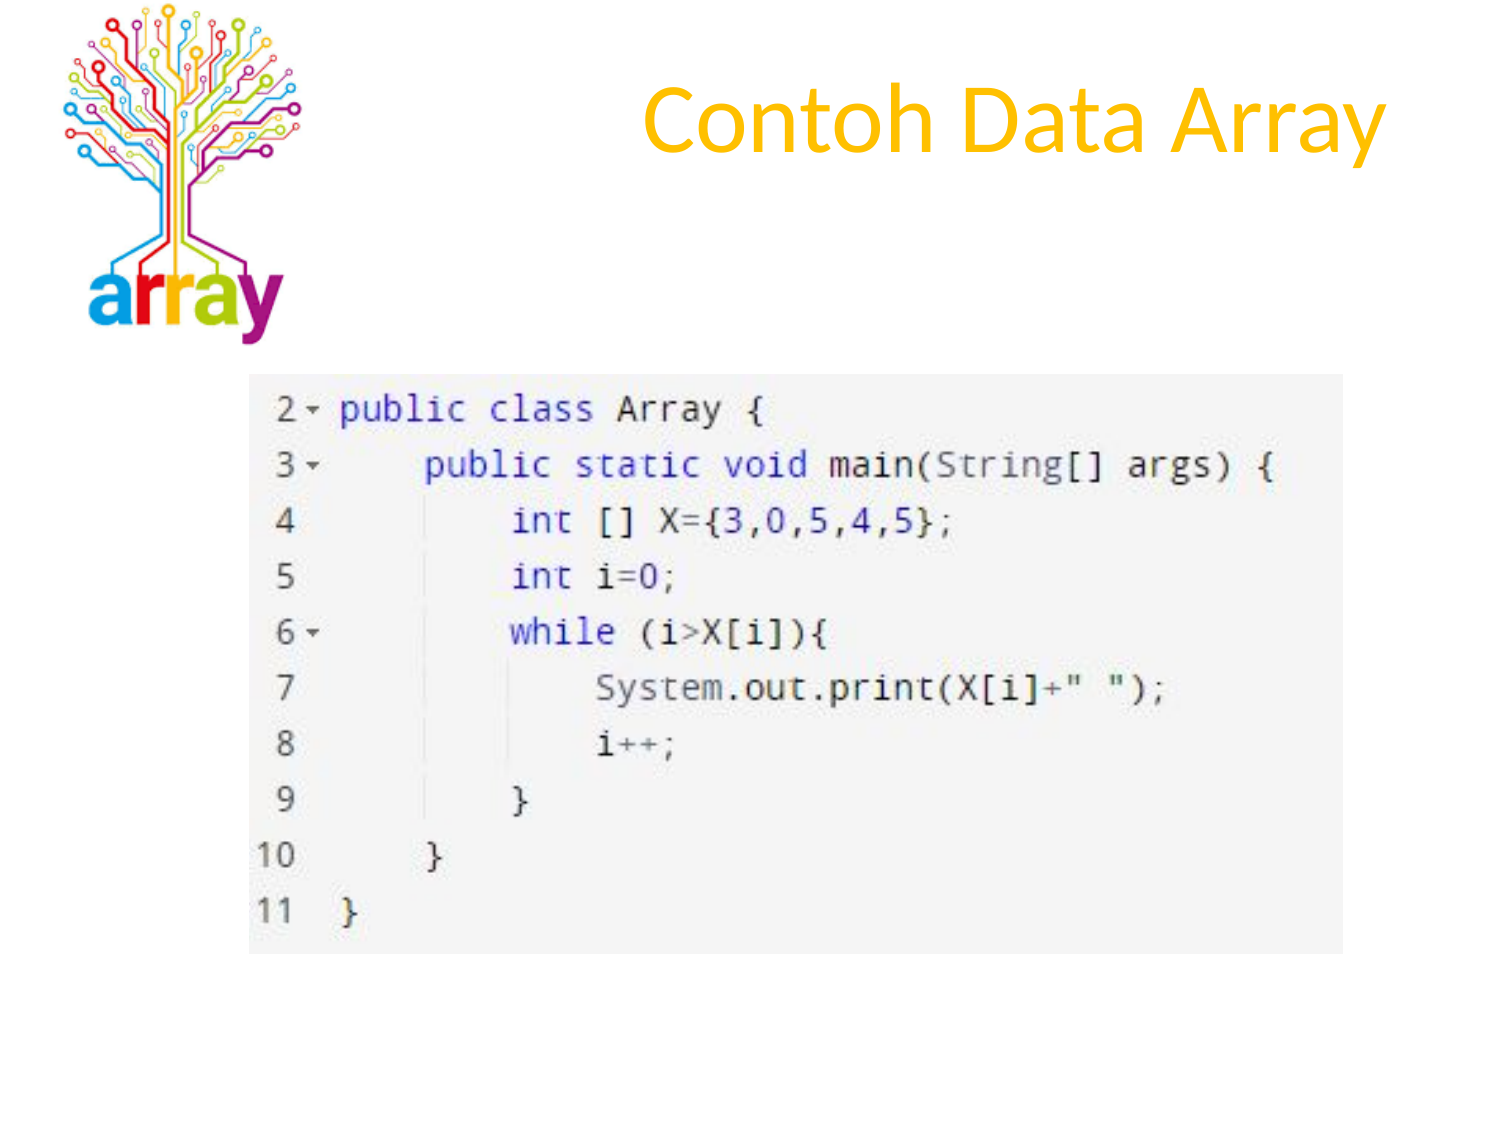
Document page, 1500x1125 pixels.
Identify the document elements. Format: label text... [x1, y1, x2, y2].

title Contoh Data Array [354, 0, 1425, 225]
picture [1, 0, 354, 352]
picture [249, 374, 1343, 955]
